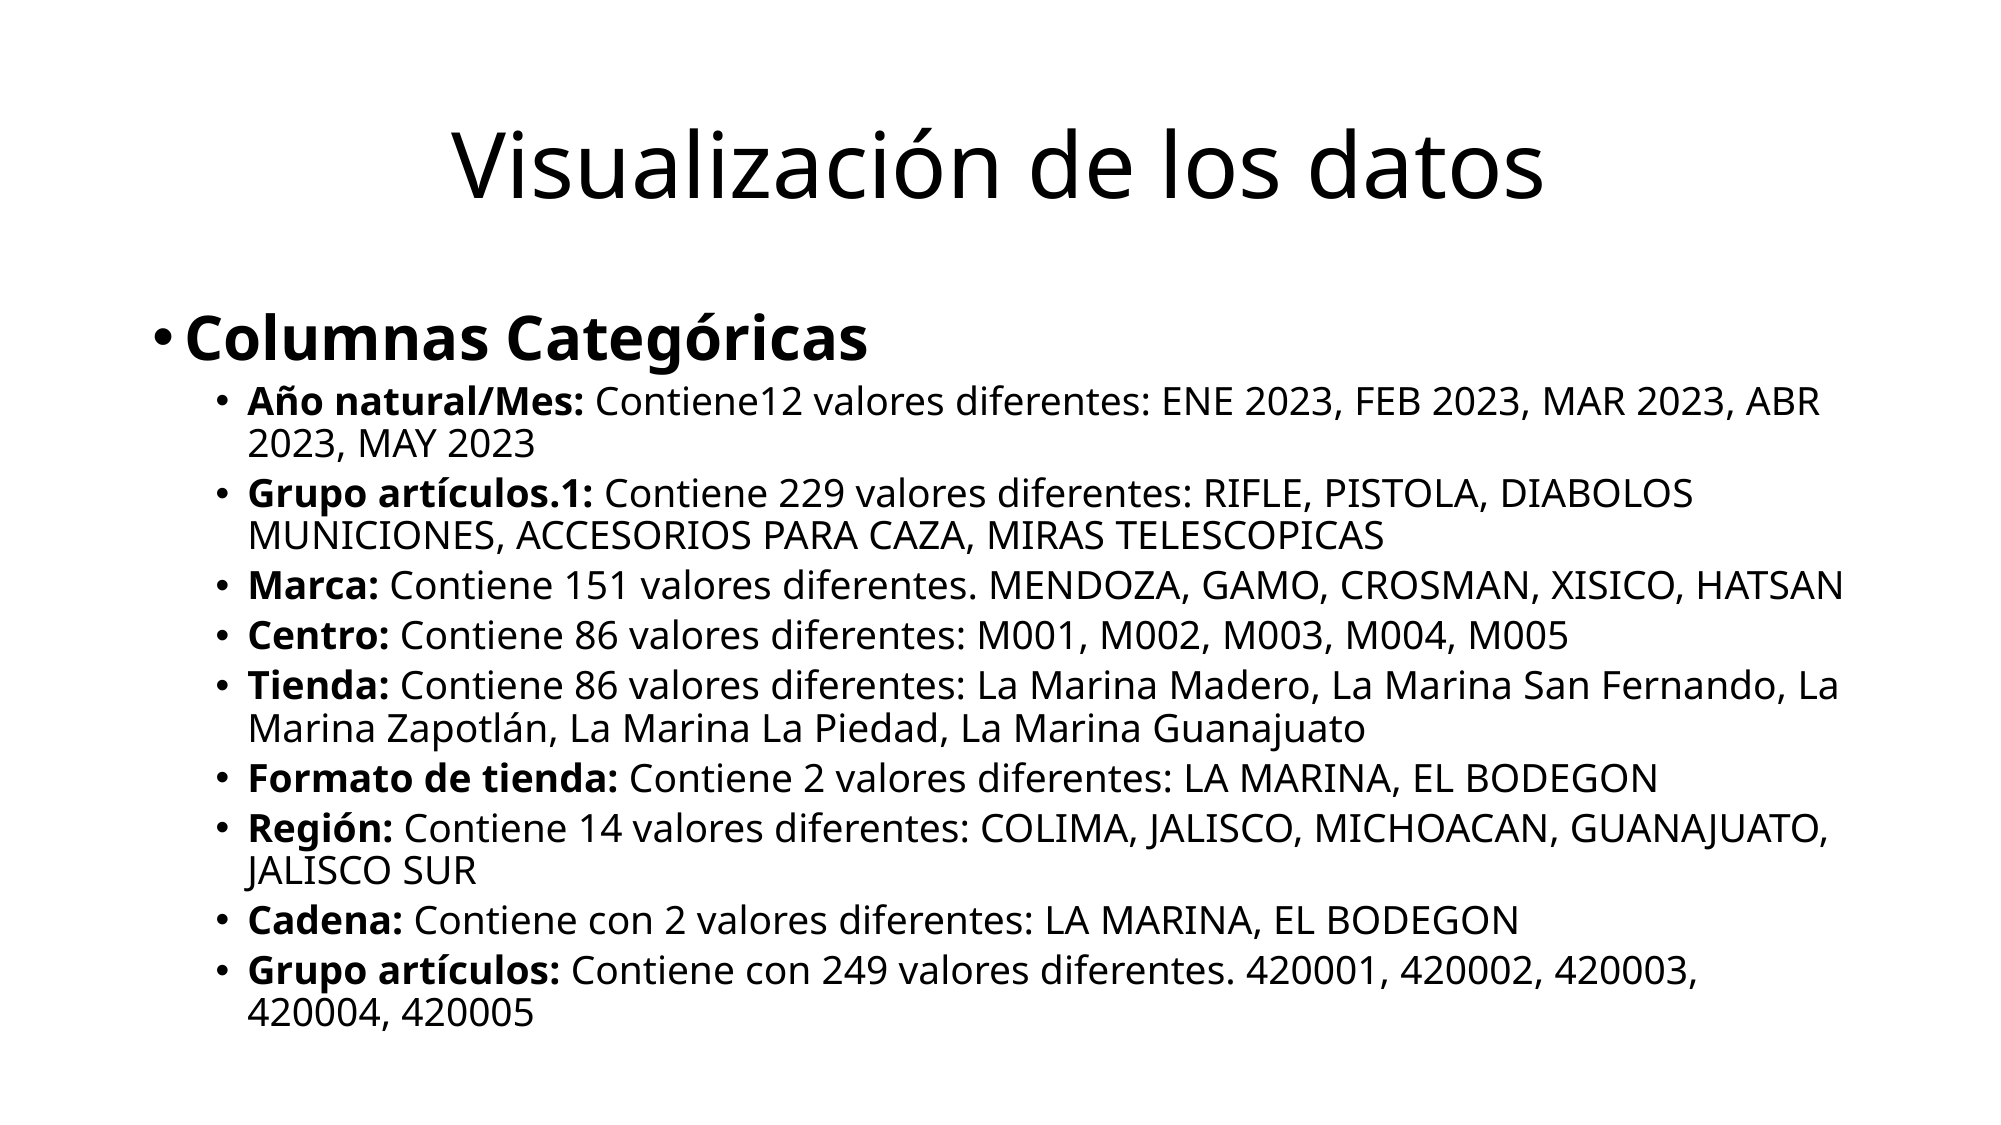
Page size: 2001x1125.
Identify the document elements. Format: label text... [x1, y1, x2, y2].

list Columnas Categóricas Año natural/Mes: Contiene12 valores diferentes: ENE 2023, FEB 2023, MAR 2023, ABR 2023, MAY 2023 Grupo artículos.1: Contiene 229 valores diferentes: RIFLE, PISTOLA, DIABOLOS MUNICIONES, ACCESORIOS PARA CAZA, MIRAS TELESCOPICAS Marca: Contiene 151 valores diferentes. MENDOZA, GAMO, CROSMAN, XISICO, HATSAN Centro: Contiene 86 valores diferentes: M001, M002, M003, M004, M005 Tienda: Contiene 86 valores diferentes: La Marina Madero, La Marina San Fernando, La Marina Zapotlán, La Marina La Piedad, La Marina Guanajuato Formato de tienda: Contiene 2 valores diferentes: LA MARINA, EL BODEGON Región: Contiene 14 valores diferentes: COLIMA, JALISCO, MICHOACAN, GUANAJUATO, JALISCO SUR Cadena: Contiene con 2 valores diferentes: LA MARINA, EL BODEGON Grupo artículos: Contiene con 249 valores diferentes. 420001, 420002, 420003, 420004, 420005 [137, 299, 1863, 1077]
title Visualización de los datos [137, 59, 1863, 278]
